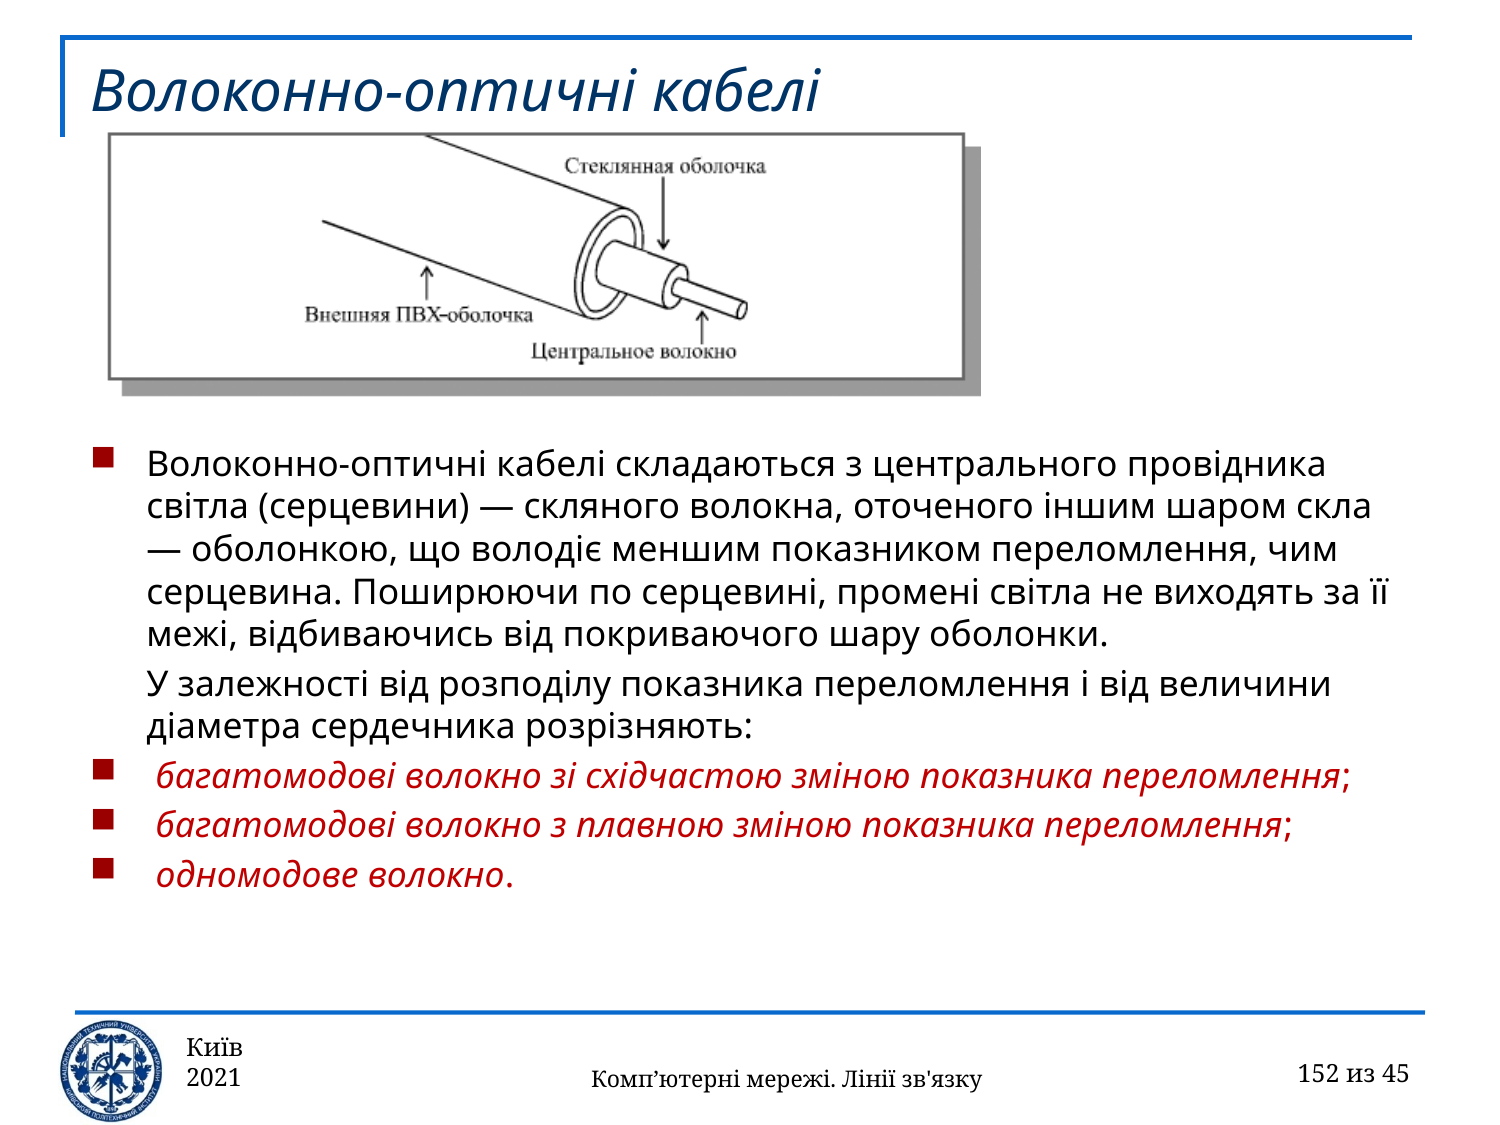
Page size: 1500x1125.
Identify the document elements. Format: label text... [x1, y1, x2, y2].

title Волоконно-оптичні кабелі [74, 45, 1426, 165]
list Волоконно-оптичні кабелі складаються з центрального провідника світла (серцевини) — скляного волокна, оточеного іншим шаром скла — оболонкою, що володіє меншим показником переломлення, чим серцевина. Поширюючи по серцевині, промені світла не виходять за її межі, відбиваючись від покриваючого шару оболонки. У залежності від розподілу показника переломлення і від величини діаметра сердечника розрізняють: багатомодові волокно зі східчастою зміною показника переломлення; багатомодові волокно з плавною зміною показника переломлення; одномодове волокно. [74, 433, 1426, 997]
slide_number Київ 2021 [170, 1023, 426, 1100]
footer Комп’ютерні мережі. Лінії зв'язку [466, 1024, 1114, 1101]
picture [58, 1017, 165, 1125]
picture [105, 128, 981, 398]
slide_number 152 из 45 [1074, 1023, 1426, 1100]
